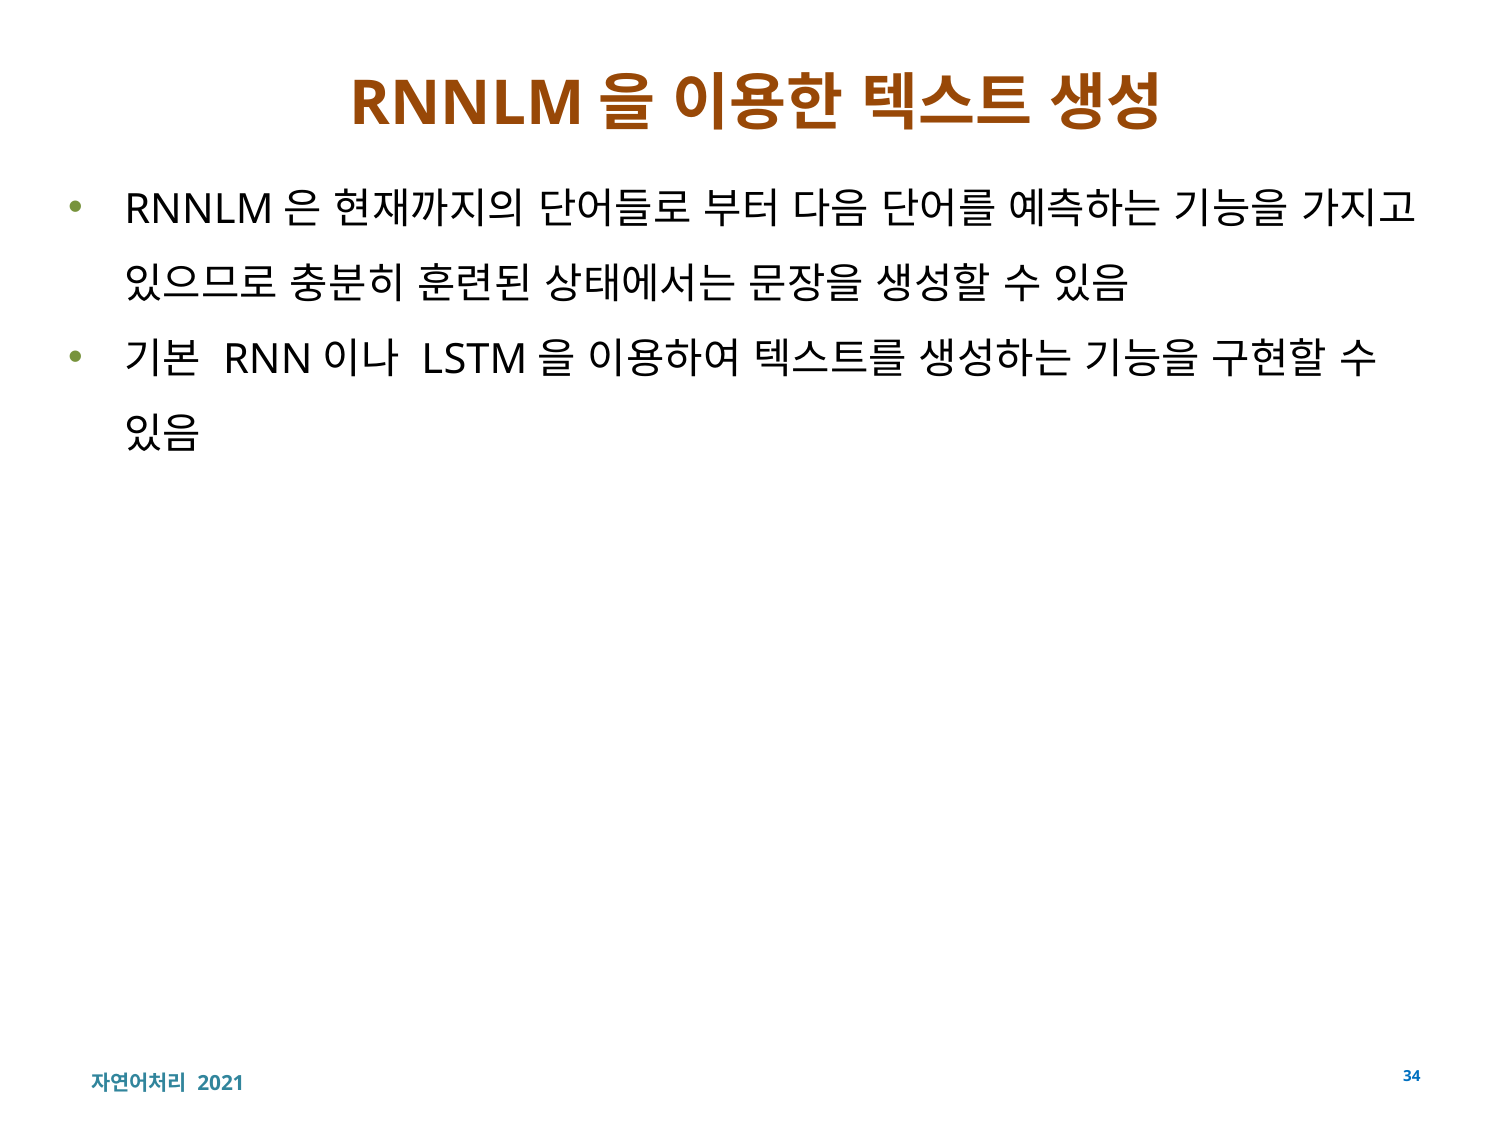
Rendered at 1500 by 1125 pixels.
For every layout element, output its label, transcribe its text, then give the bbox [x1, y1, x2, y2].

title RNNLM을 이용한 텍스트 생성 [76, 54, 1437, 145]
list RNNLM은 현재까지의 단어들로 부터 다음 단어를 예측하는 기능을 가지고 있으므로 충분히 훈련된 상태에서는 문장을 생성할 수 있음 기본 RNN이나 LSTM을 이용하여 텍스트를 생성하는 기능을 구현할 수 있음 [52, 148, 1448, 481]
